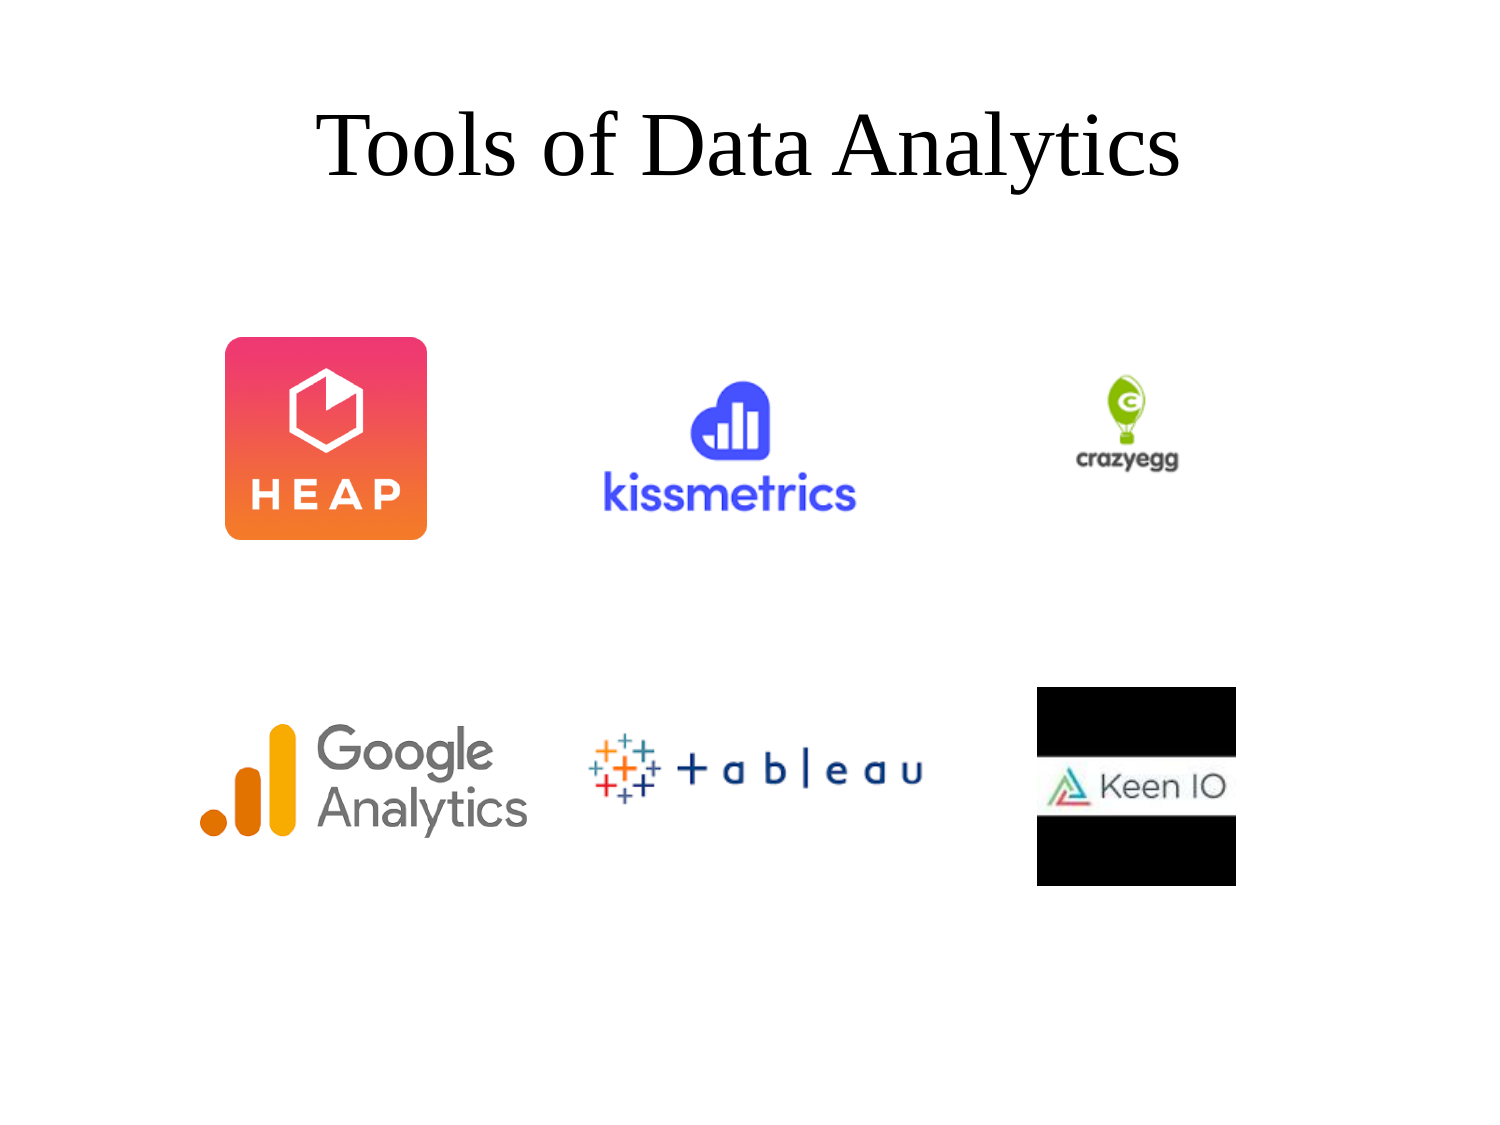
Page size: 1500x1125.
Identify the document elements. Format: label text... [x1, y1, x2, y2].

picture [962, 299, 1285, 543]
title Tools of Data Analytics [75, 45, 1425, 233]
picture [562, 362, 899, 531]
picture [1037, 687, 1237, 887]
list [224, 337, 427, 540]
picture [199, 724, 527, 838]
picture [587, 674, 924, 865]
